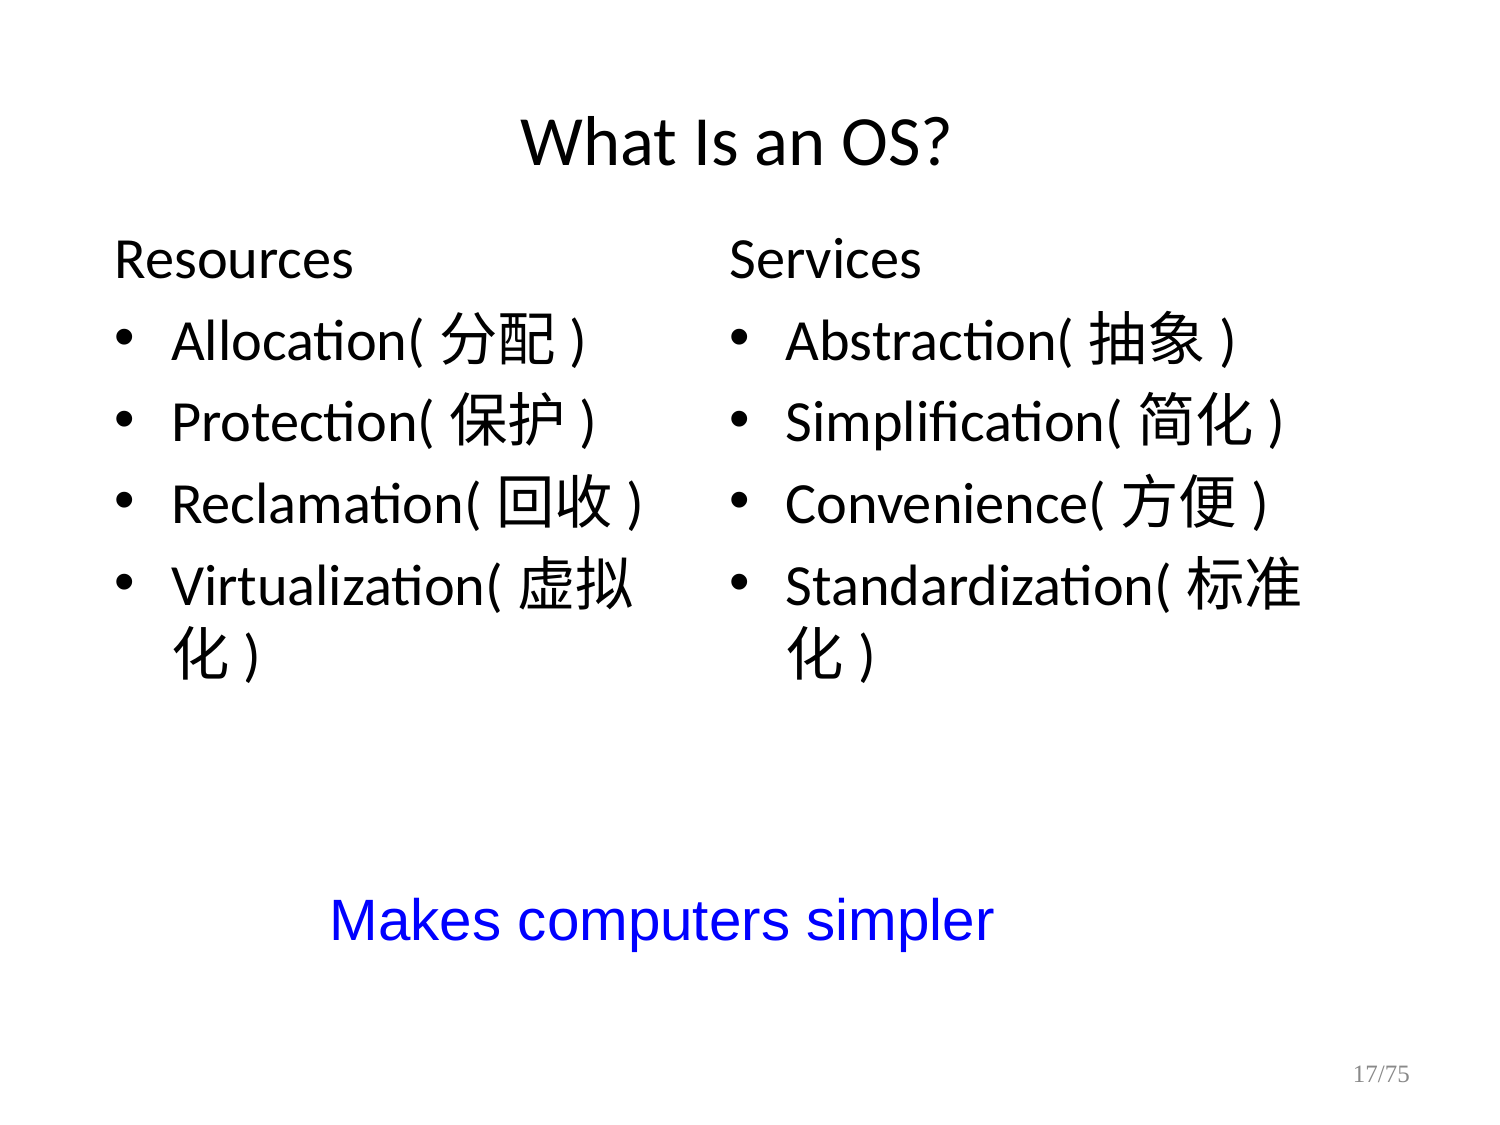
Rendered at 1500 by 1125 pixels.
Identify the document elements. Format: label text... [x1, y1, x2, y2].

text_box Makes computers simpler [50, 875, 1275, 960]
list Resources Allocation(分配) Protection(保护) Reclamation(回收) Virtualization(虚拟化) [99, 212, 725, 791]
list Services Abstraction(抽象) Simplification(简化) Convenience(方便) Standardization(标准化) [714, 212, 1376, 747]
title What Is an OS? [99, 87, 1376, 188]
slide_number 17/75 [1074, 1042, 1425, 1103]
